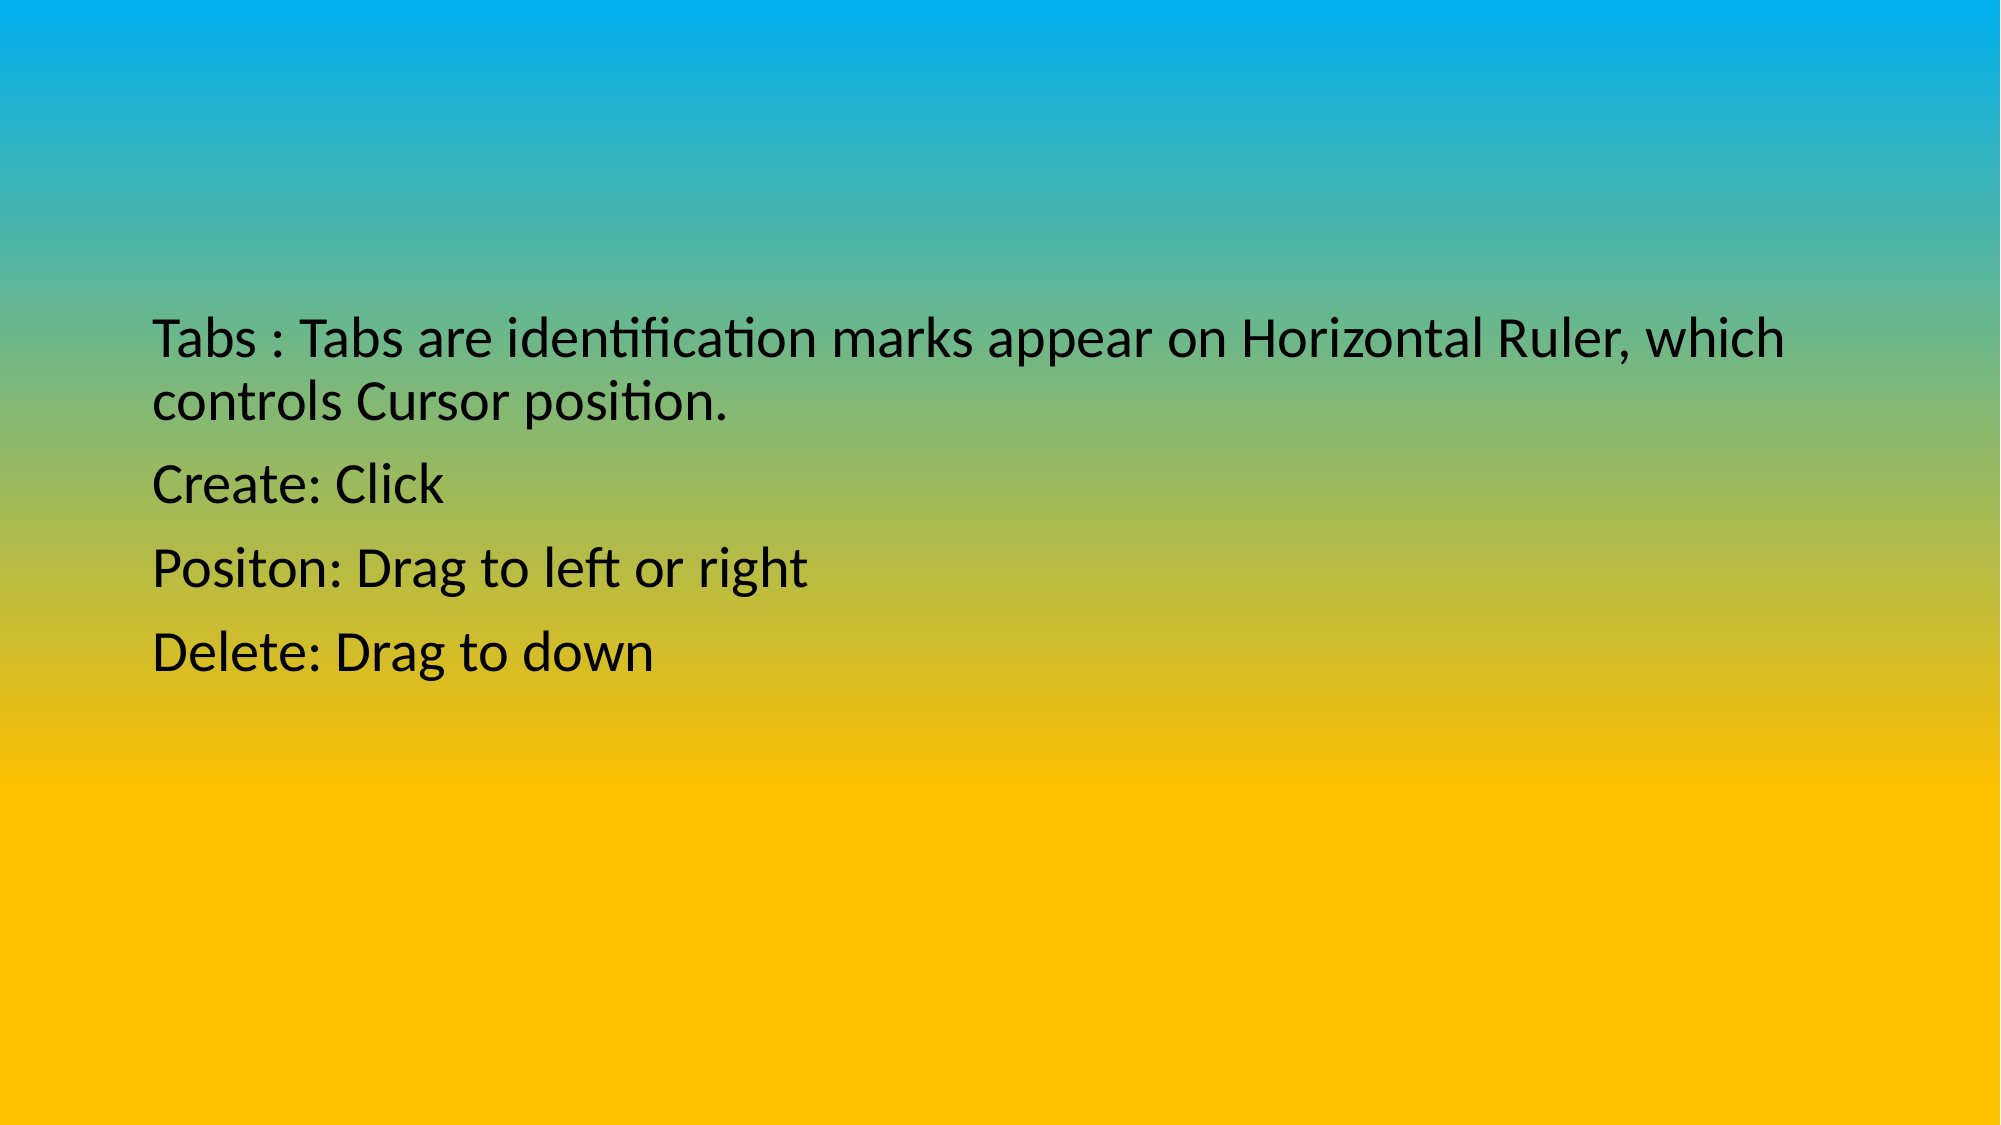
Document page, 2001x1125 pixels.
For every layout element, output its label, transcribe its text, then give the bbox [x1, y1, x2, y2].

list Tabs : Tabs are identification marks appear on Horizontal Ruler, which controls Cursor position. Create: Click Positon: Drag to left or right Delete: Drag to down [137, 299, 1863, 1014]
